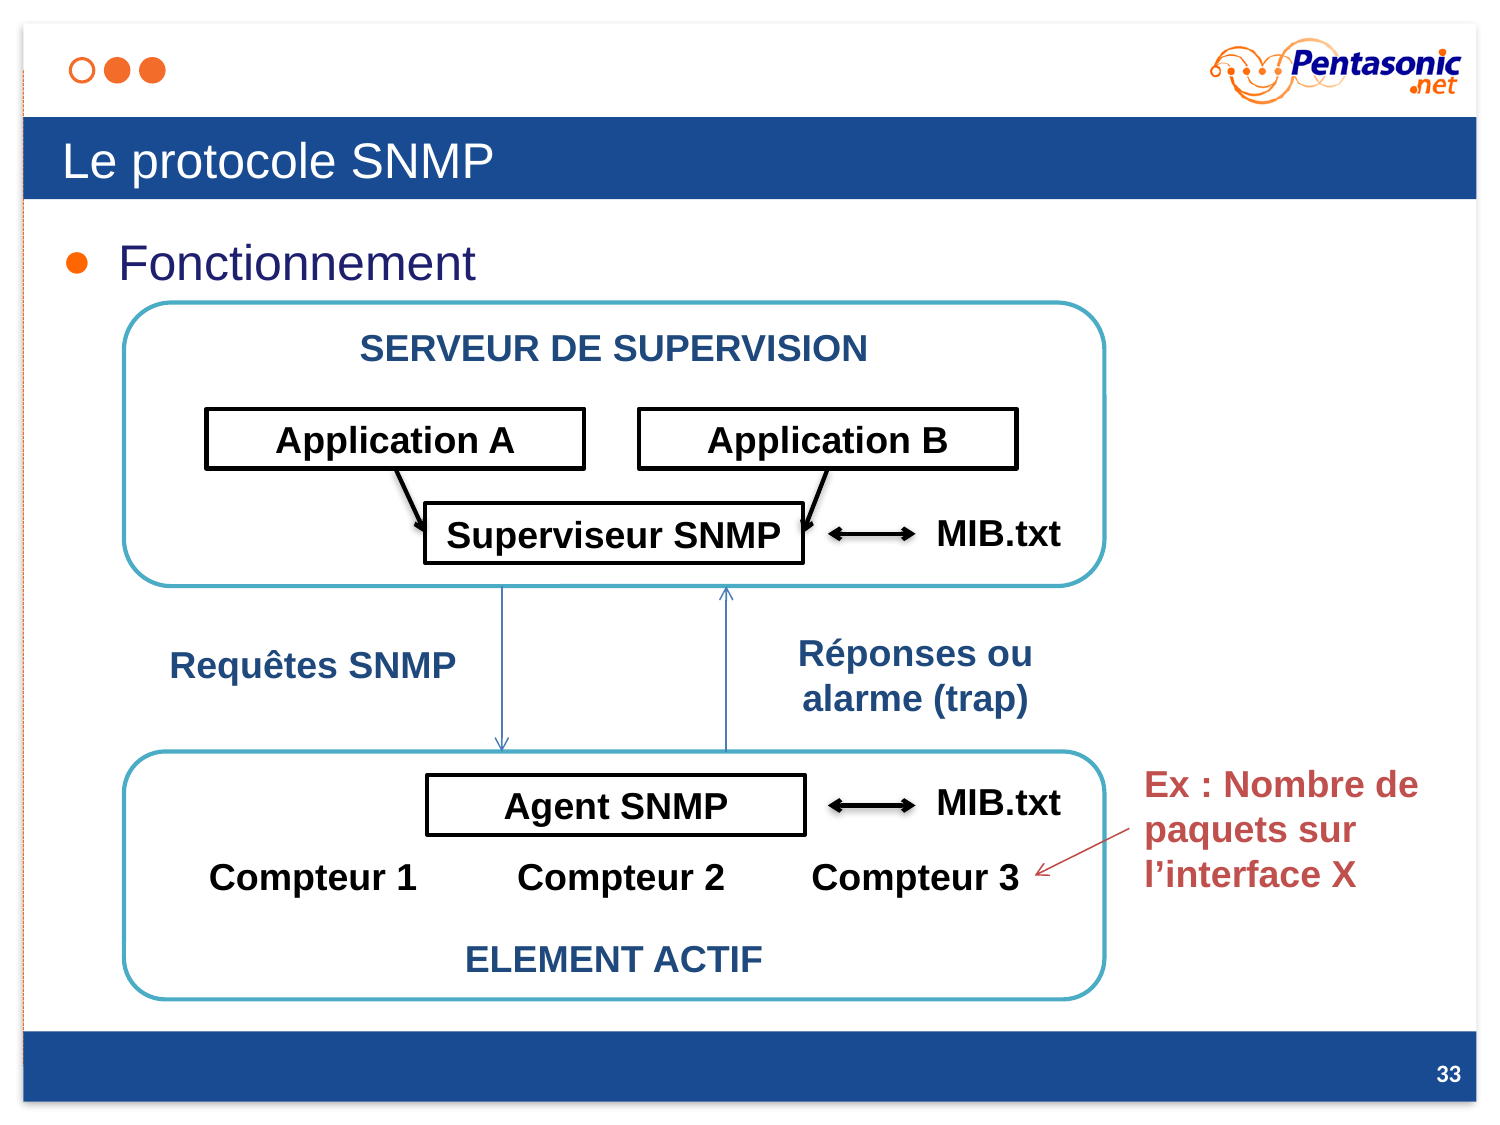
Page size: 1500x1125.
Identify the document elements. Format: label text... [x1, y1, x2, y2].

text_box Agent SNMP [425, 773, 807, 837]
text_box MIB.txt [916, 770, 1081, 831]
text_box Compteur 3 [796, 845, 1035, 905]
text_box Ex : Nombre de paquets sur l’interface X [1129, 752, 1500, 903]
text_box Compteur 1 [193, 845, 433, 905]
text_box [802, 469, 829, 535]
text_box SERVEUR DE SUPERVISION [121, 300, 1107, 589]
title Le protocole SNMP [46, 117, 1454, 200]
list Fonctionnement [46, 222, 1454, 1008]
text_box Compteur 2 [501, 845, 741, 905]
text_box Application A [204, 407, 586, 471]
slide_number 33 [1347, 1042, 1477, 1103]
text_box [1034, 828, 1130, 876]
text_box Réponses ou alarme (trap) [730, 621, 1105, 727]
text_box ELEMENT ACTIF [121, 749, 1107, 1002]
text_box Application B [637, 407, 1019, 471]
text_box MIB.txt [916, 501, 1081, 562]
text_box Superviseur SNMP [423, 501, 805, 565]
picture [1207, 35, 1465, 106]
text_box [395, 469, 426, 535]
text_box Requêtes SNMP [124, 633, 497, 693]
